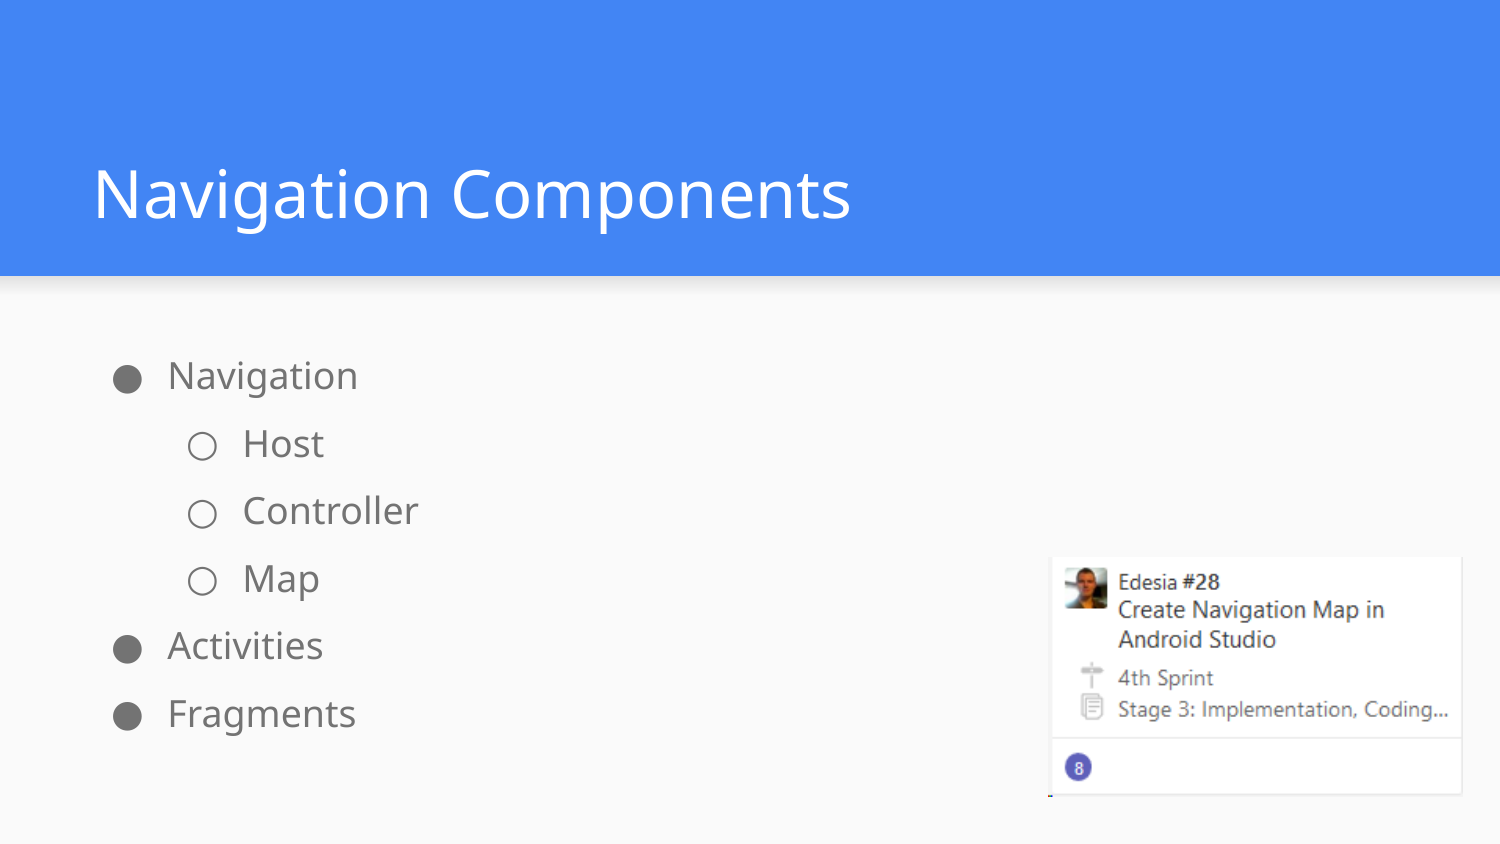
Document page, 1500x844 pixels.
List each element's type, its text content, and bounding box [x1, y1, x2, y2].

list Navigation Host Controller Map Activities Fragments [77, 314, 1427, 760]
title Navigation Components [77, 121, 1427, 248]
picture [1047, 557, 1463, 797]
